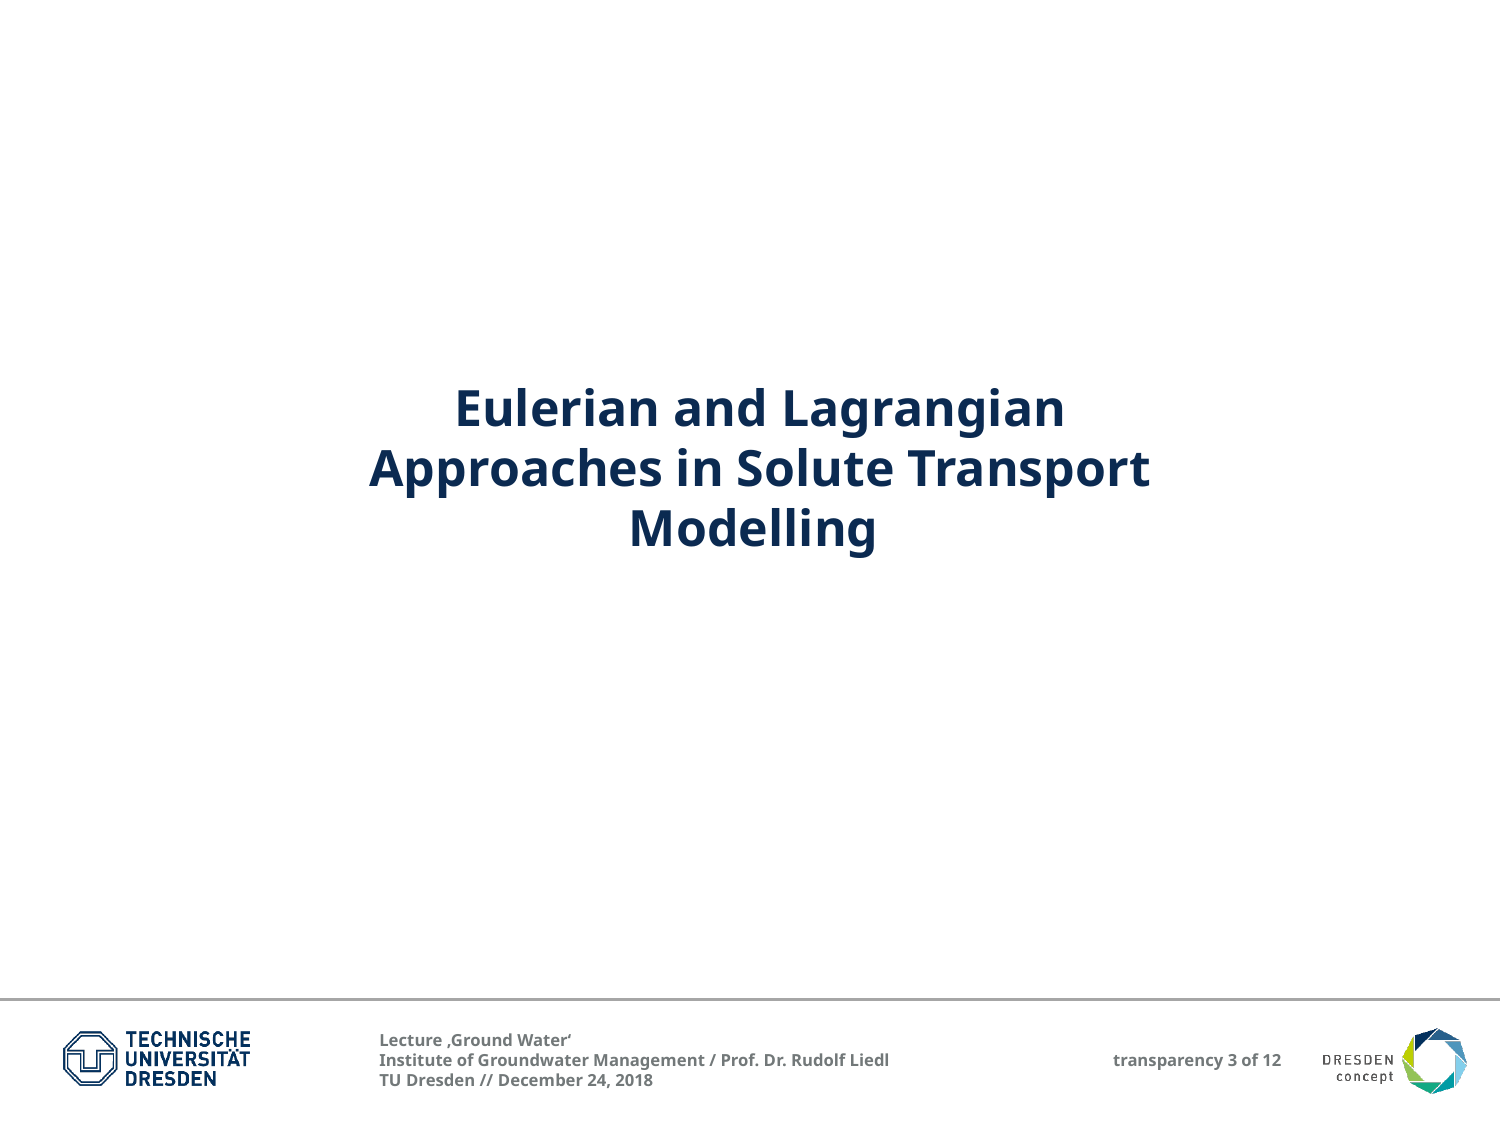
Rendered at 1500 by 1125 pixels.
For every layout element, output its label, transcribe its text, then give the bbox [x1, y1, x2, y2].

picture [63, 1031, 250, 1086]
text_box Eulerian and Lagrangian Approaches in Solute Transport Modelling [360, 354, 1176, 579]
picture [1323, 1028, 1467, 1094]
